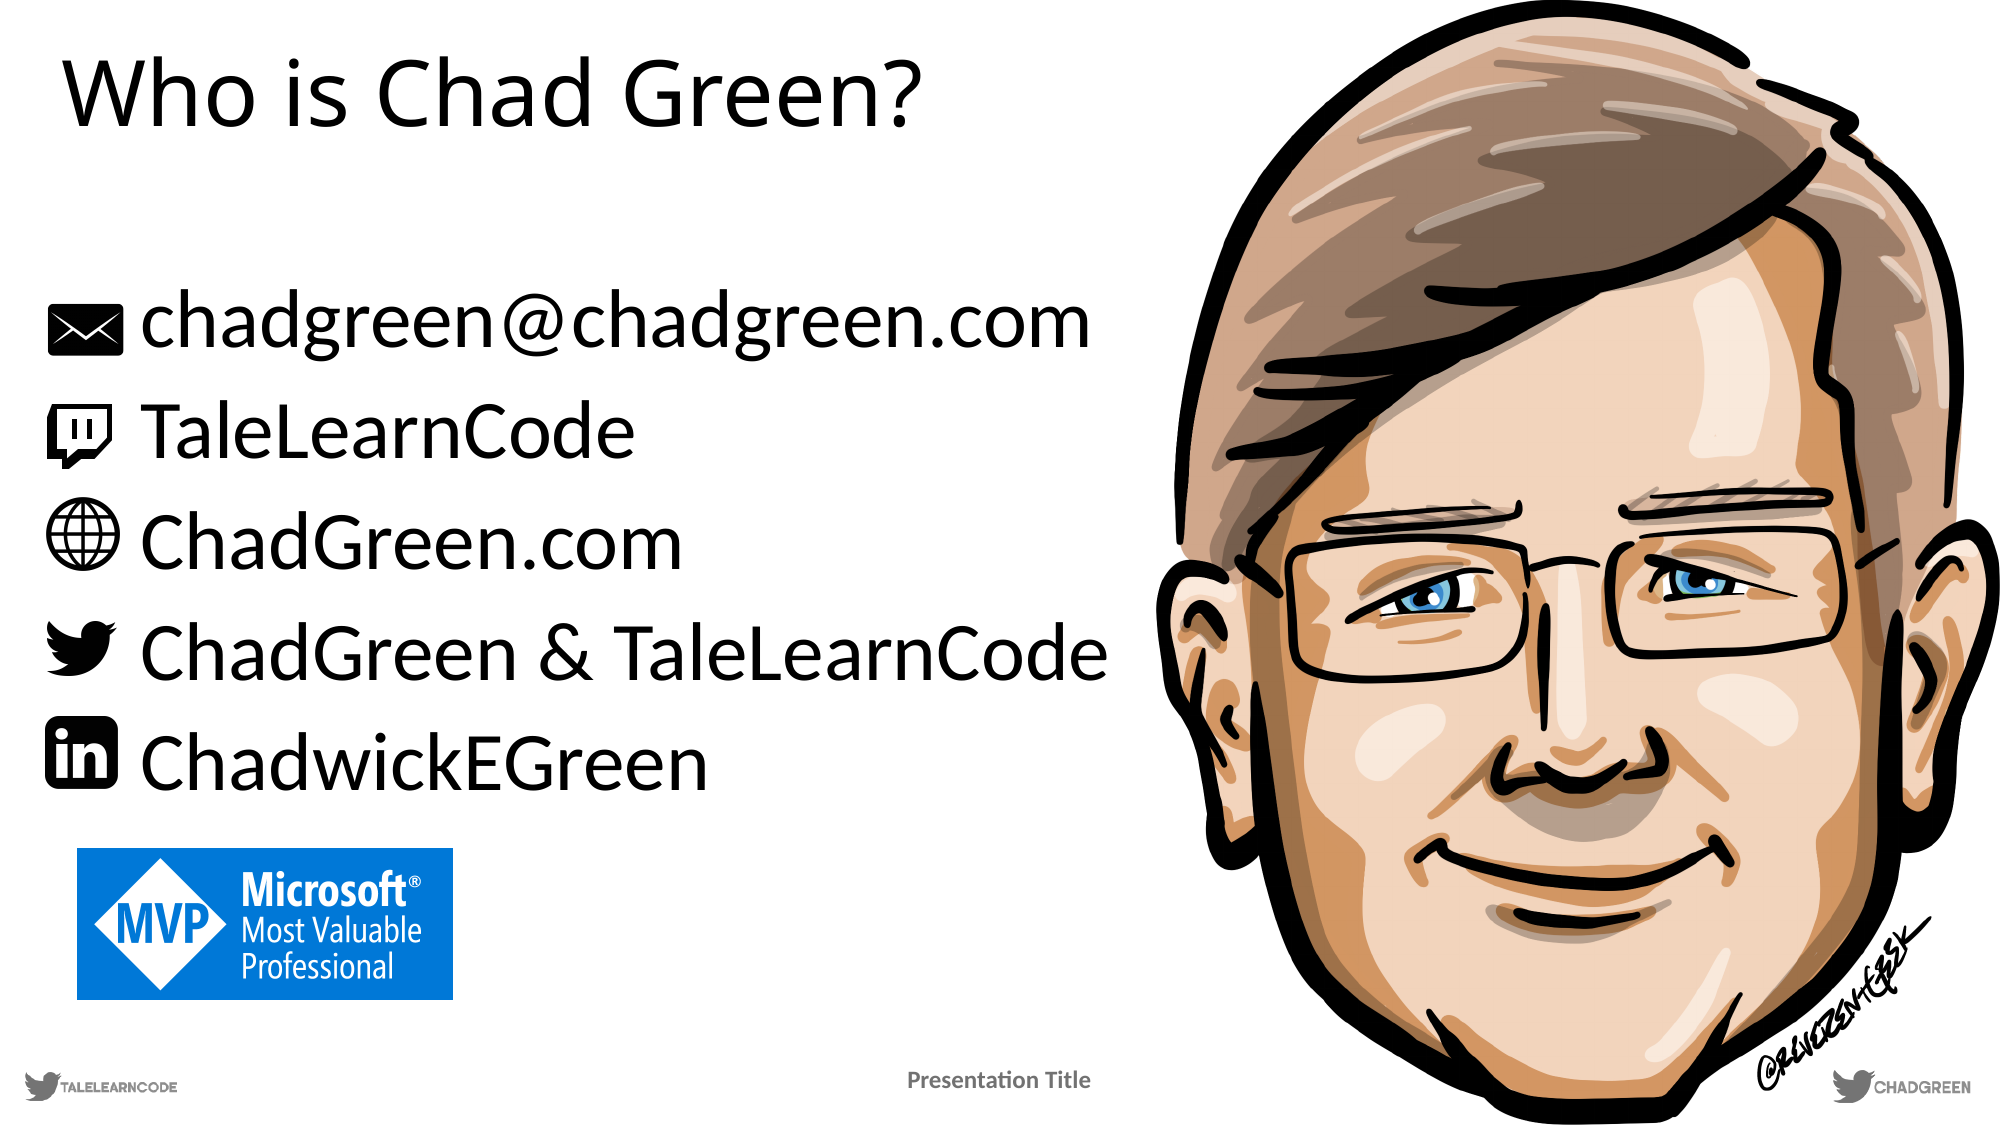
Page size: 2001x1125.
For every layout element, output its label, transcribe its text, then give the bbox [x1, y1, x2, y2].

picture [42, 611, 122, 691]
picture [44, 716, 119, 790]
picture [42, 399, 122, 479]
text_box chadgreen@chadgreen.com TaleLearnCode ChadGreen.com ChadGreen & TaleLearnCode ChadwickEGreen [125, 268, 1139, 859]
picture [1156, 0, 2000, 1125]
picture [45, 291, 126, 366]
picture [42, 493, 124, 575]
picture [77, 848, 453, 1000]
text_box Who is Chad Green? [46, 39, 1156, 154]
